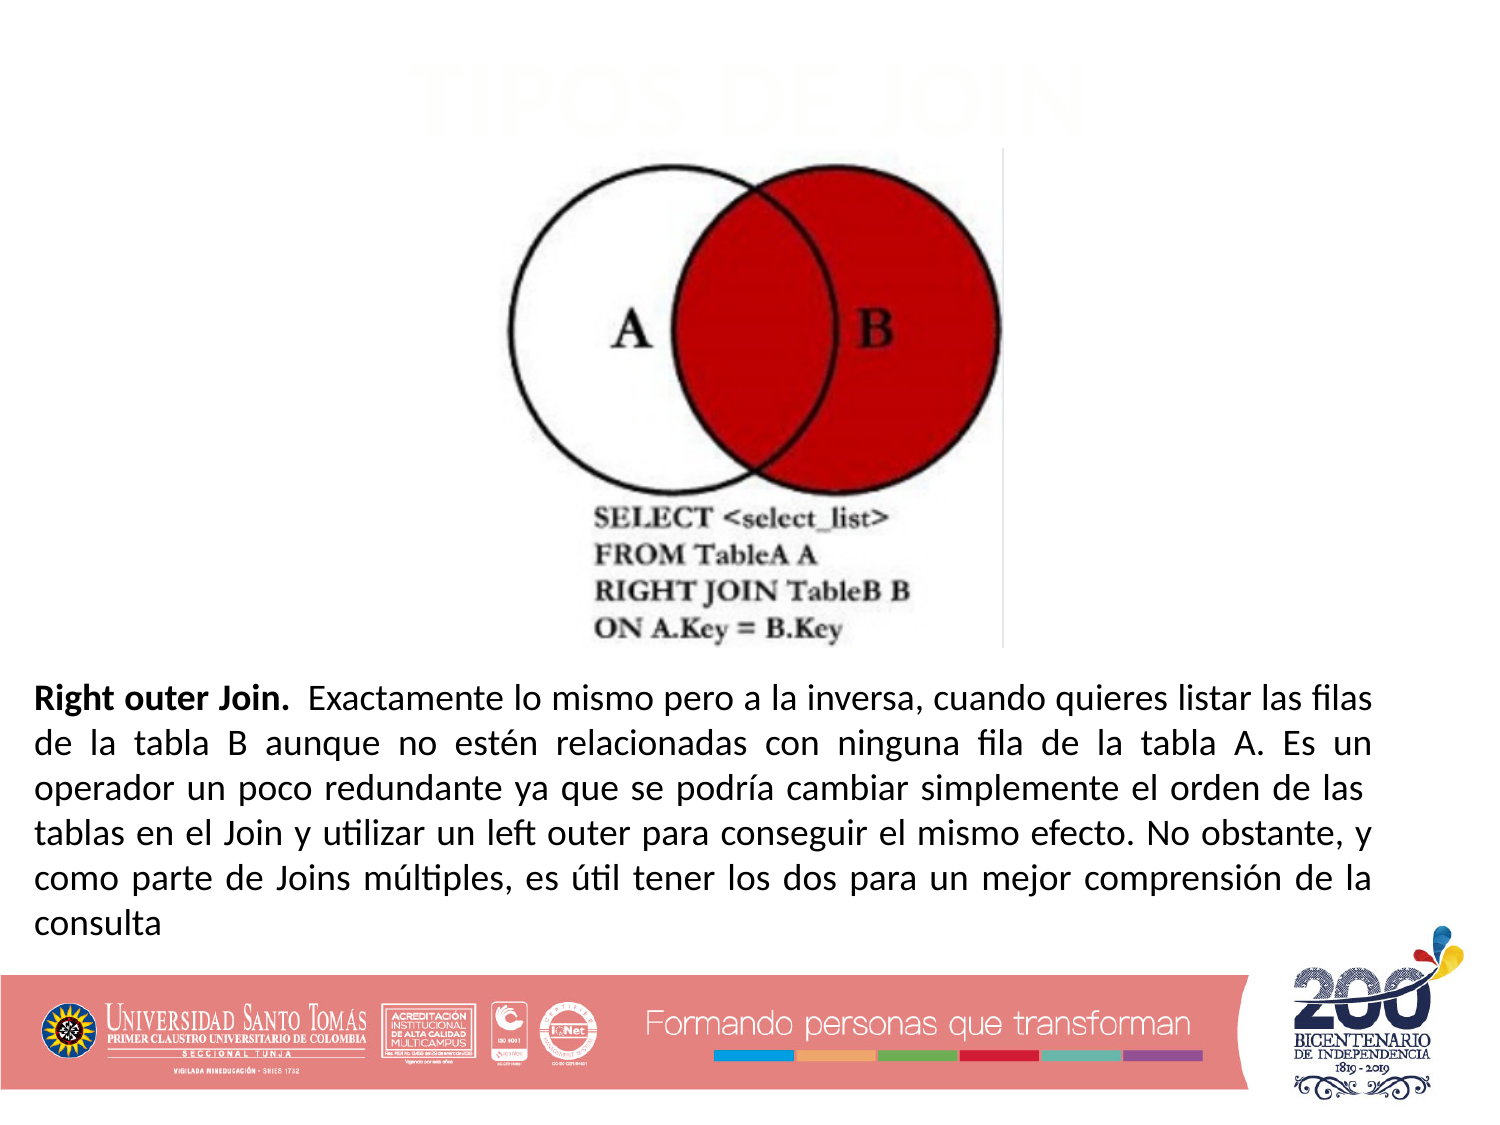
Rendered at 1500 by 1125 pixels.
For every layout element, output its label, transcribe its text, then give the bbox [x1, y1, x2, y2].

picture [0, 1, 1500, 1124]
text_box TIPOS DE JOIN [393, 17, 1107, 168]
text_box Right outer Join. Exactamente lo mismo pero a la inversa, cuando quieres listar las filas de la tabla B aunque no estén relacionadas con ninguna fila de la tabla A. Es un operador un poco redundante ya que se podría cambiar simplemente el orden de las tablas en el Join y utilizar un left outer para conseguir el mismo efecto. No obstante, y como parte de Joins múltiples, es útil tener los dos para un mejor comprensión de la consulta [19, 665, 1389, 951]
